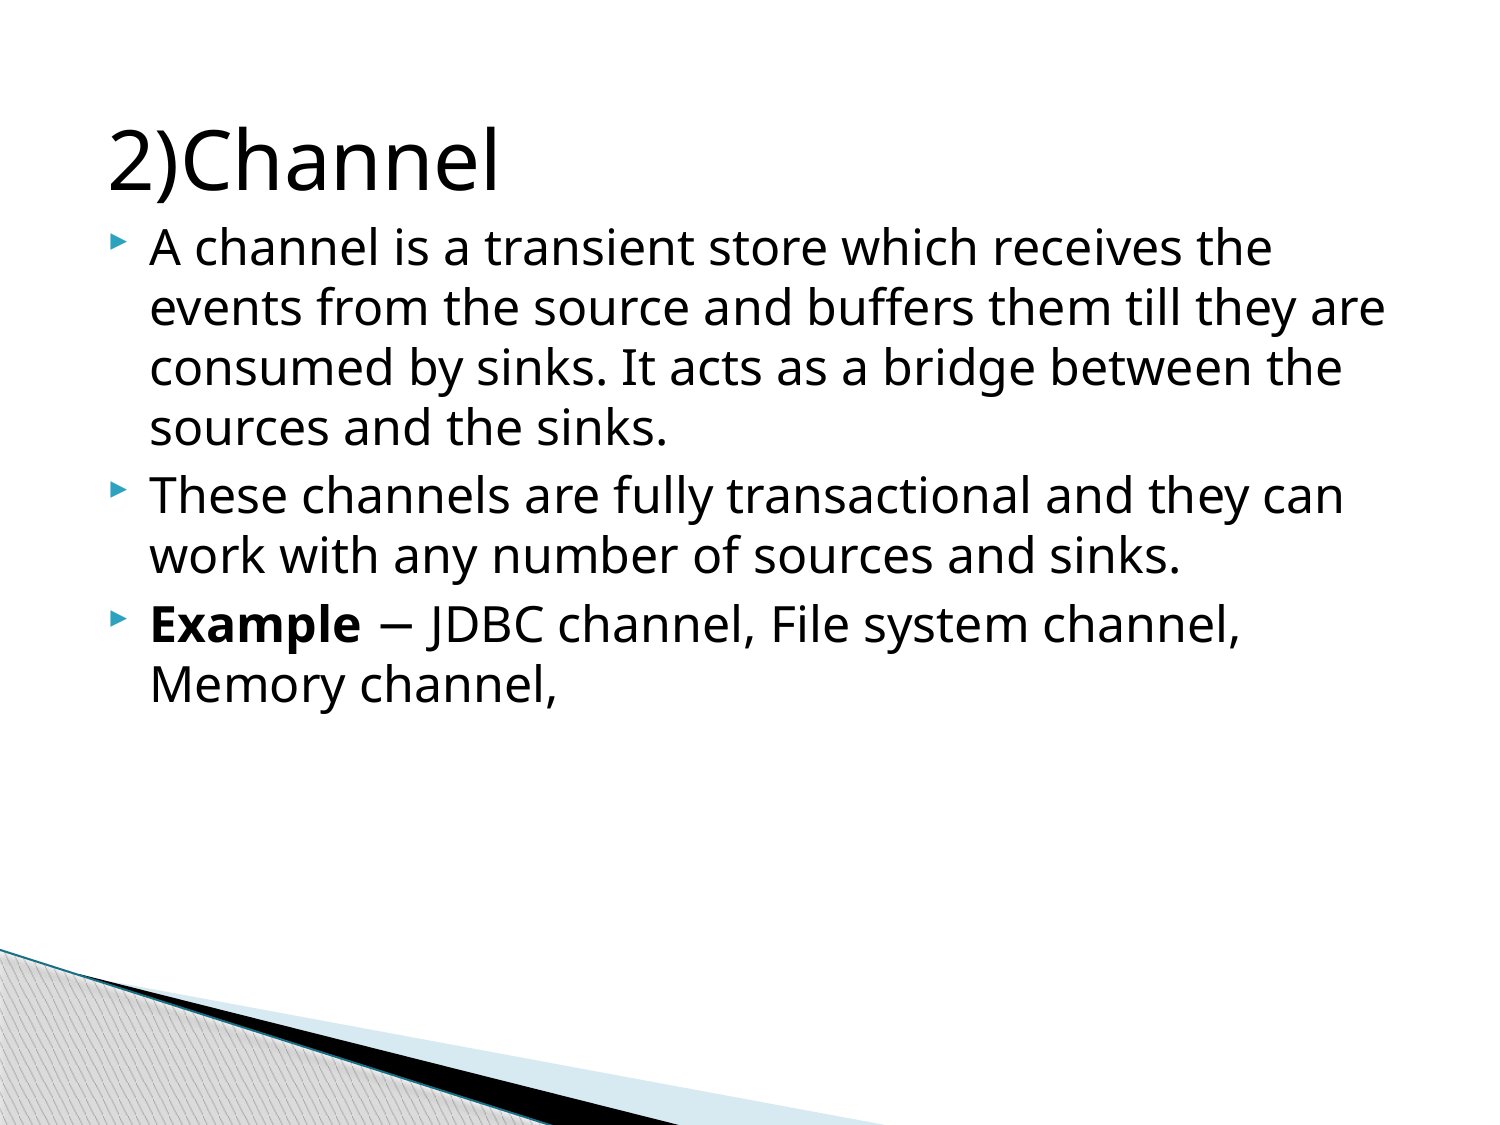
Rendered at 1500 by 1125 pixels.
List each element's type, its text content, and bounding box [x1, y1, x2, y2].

list 2)Channel A channel is a transient store which receives the events from the source and buffers them till they are consumed by sinks. It acts as a bridge between the sources and the sinks. These channels are fully transactional and they can work with any number of sources and sinks. Example − JDBC channel, File system channel, Memory channel, [75, 99, 1425, 838]
